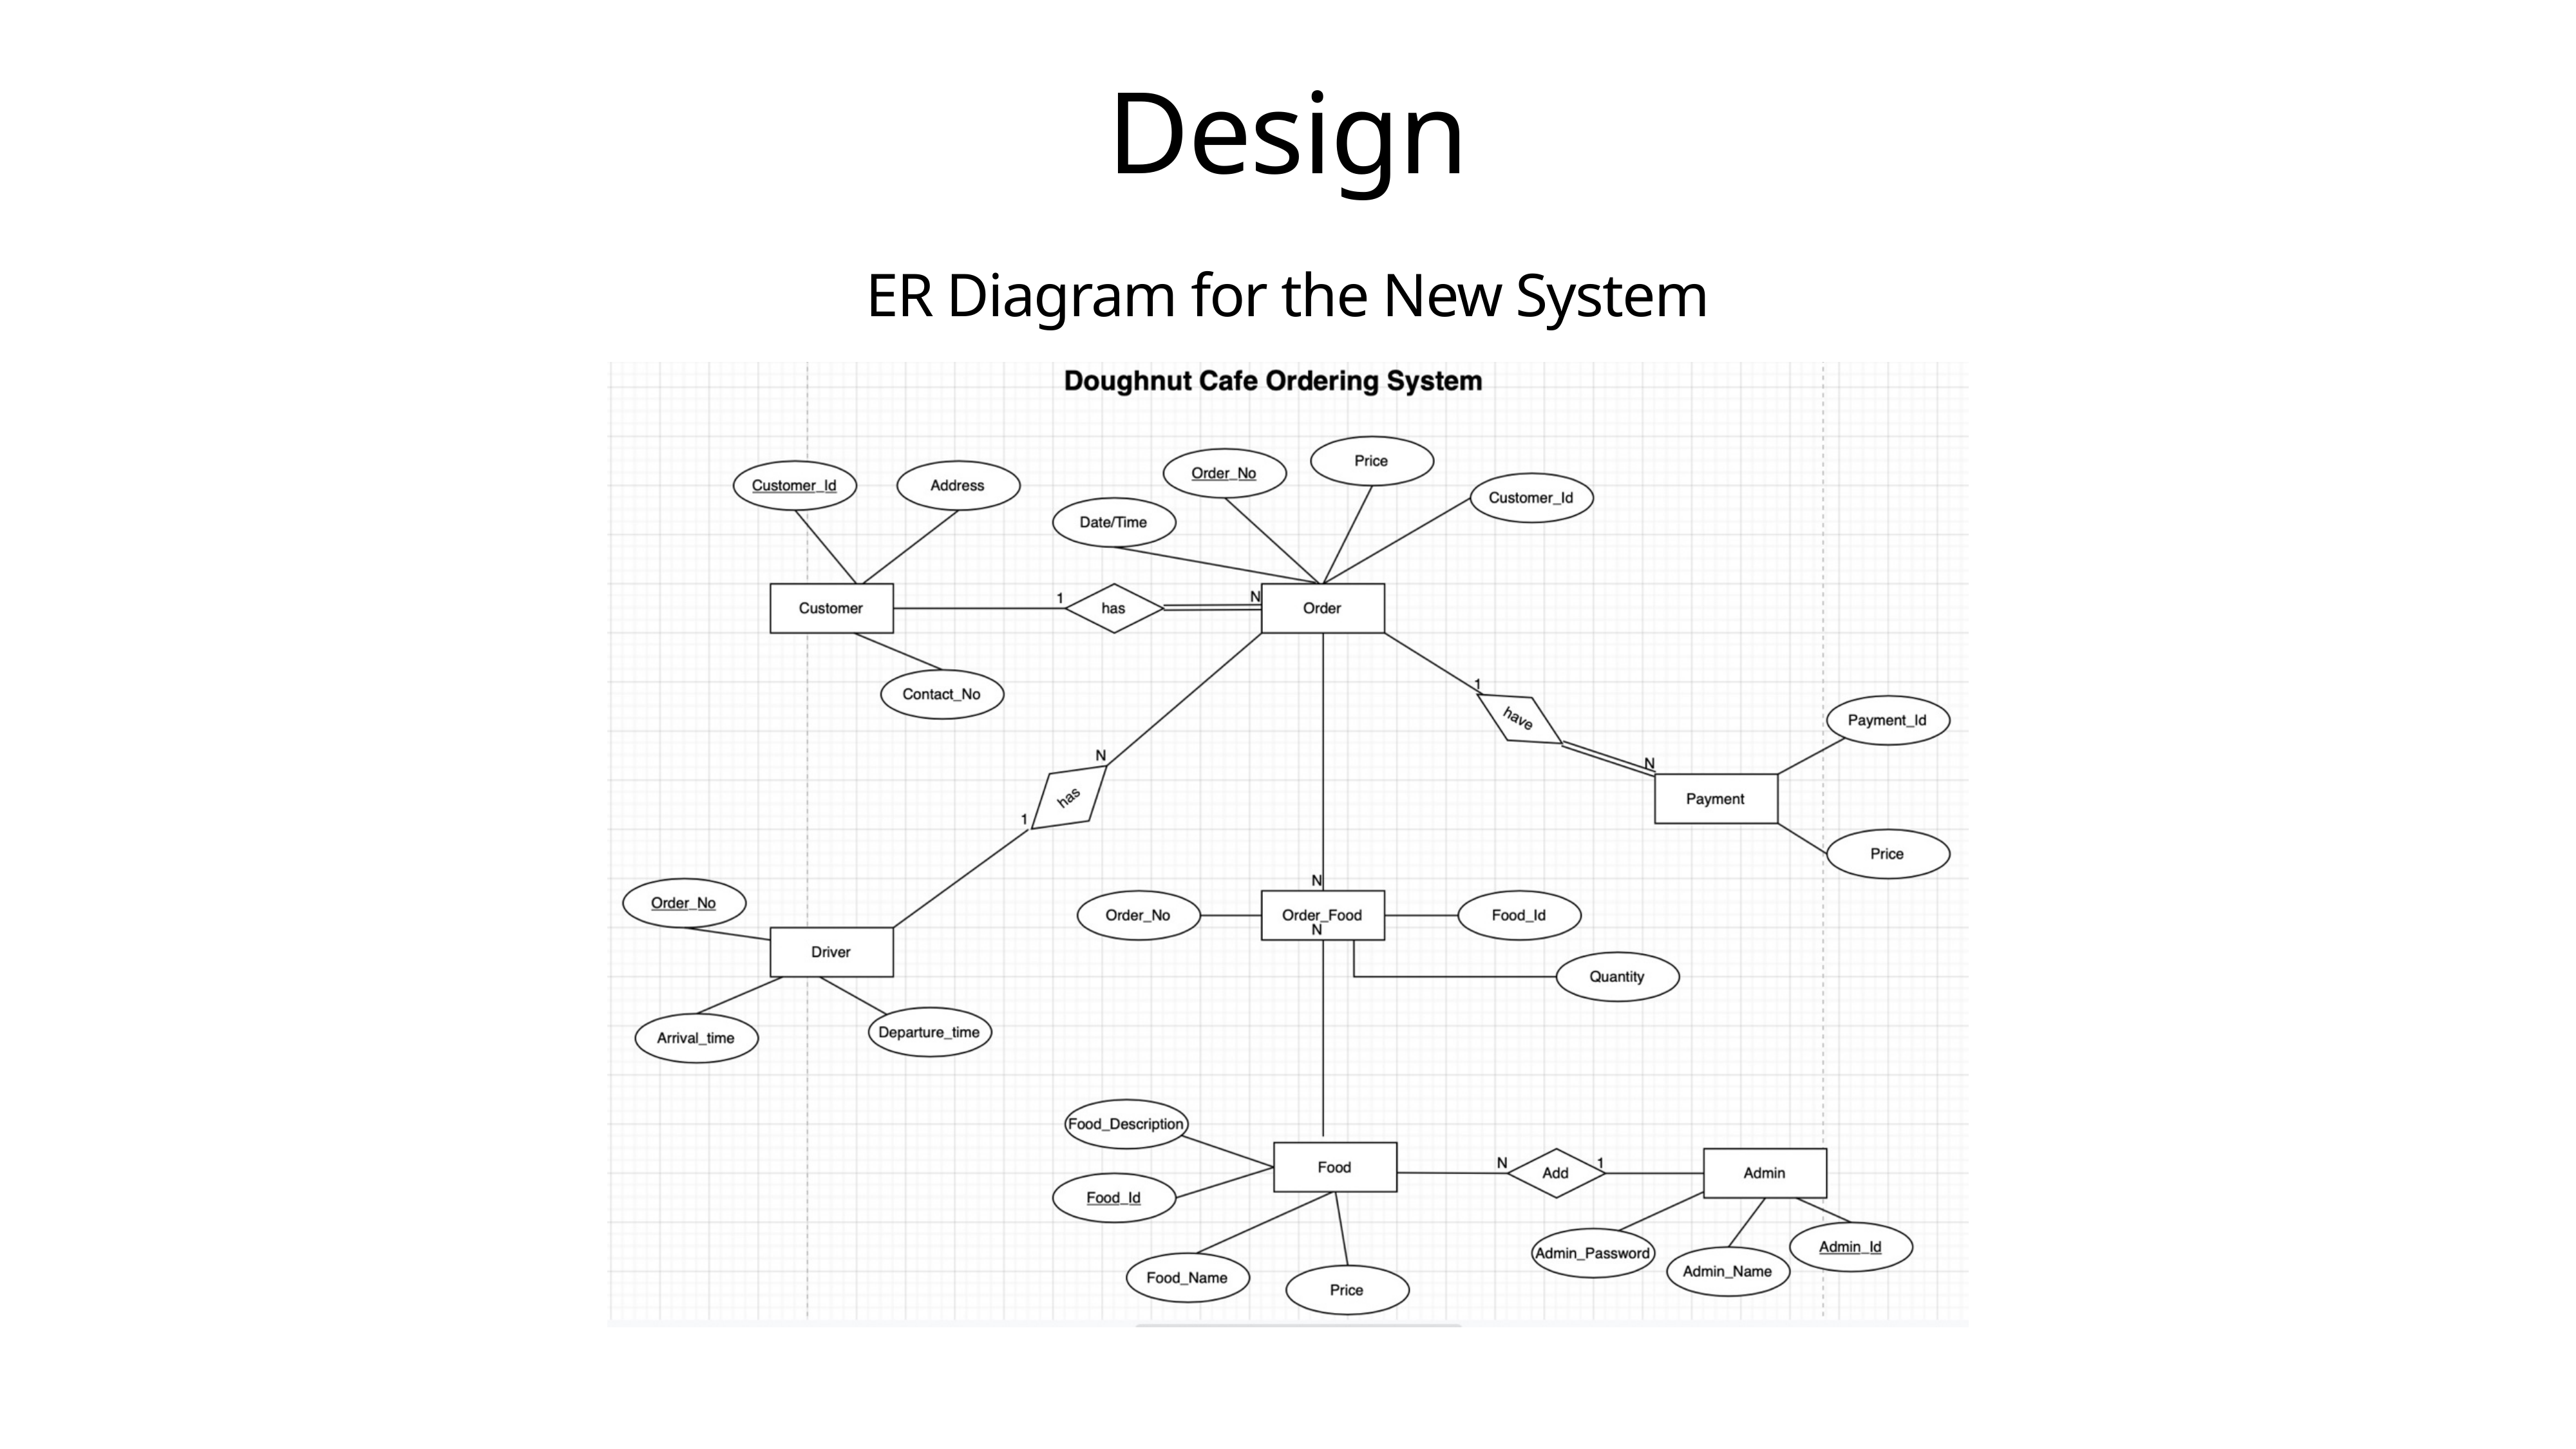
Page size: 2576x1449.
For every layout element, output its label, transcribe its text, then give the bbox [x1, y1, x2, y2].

list ER Diagram for the New System [128, 251, 2448, 341]
title Design [128, 81, 2448, 251]
picture [607, 362, 1969, 1327]
